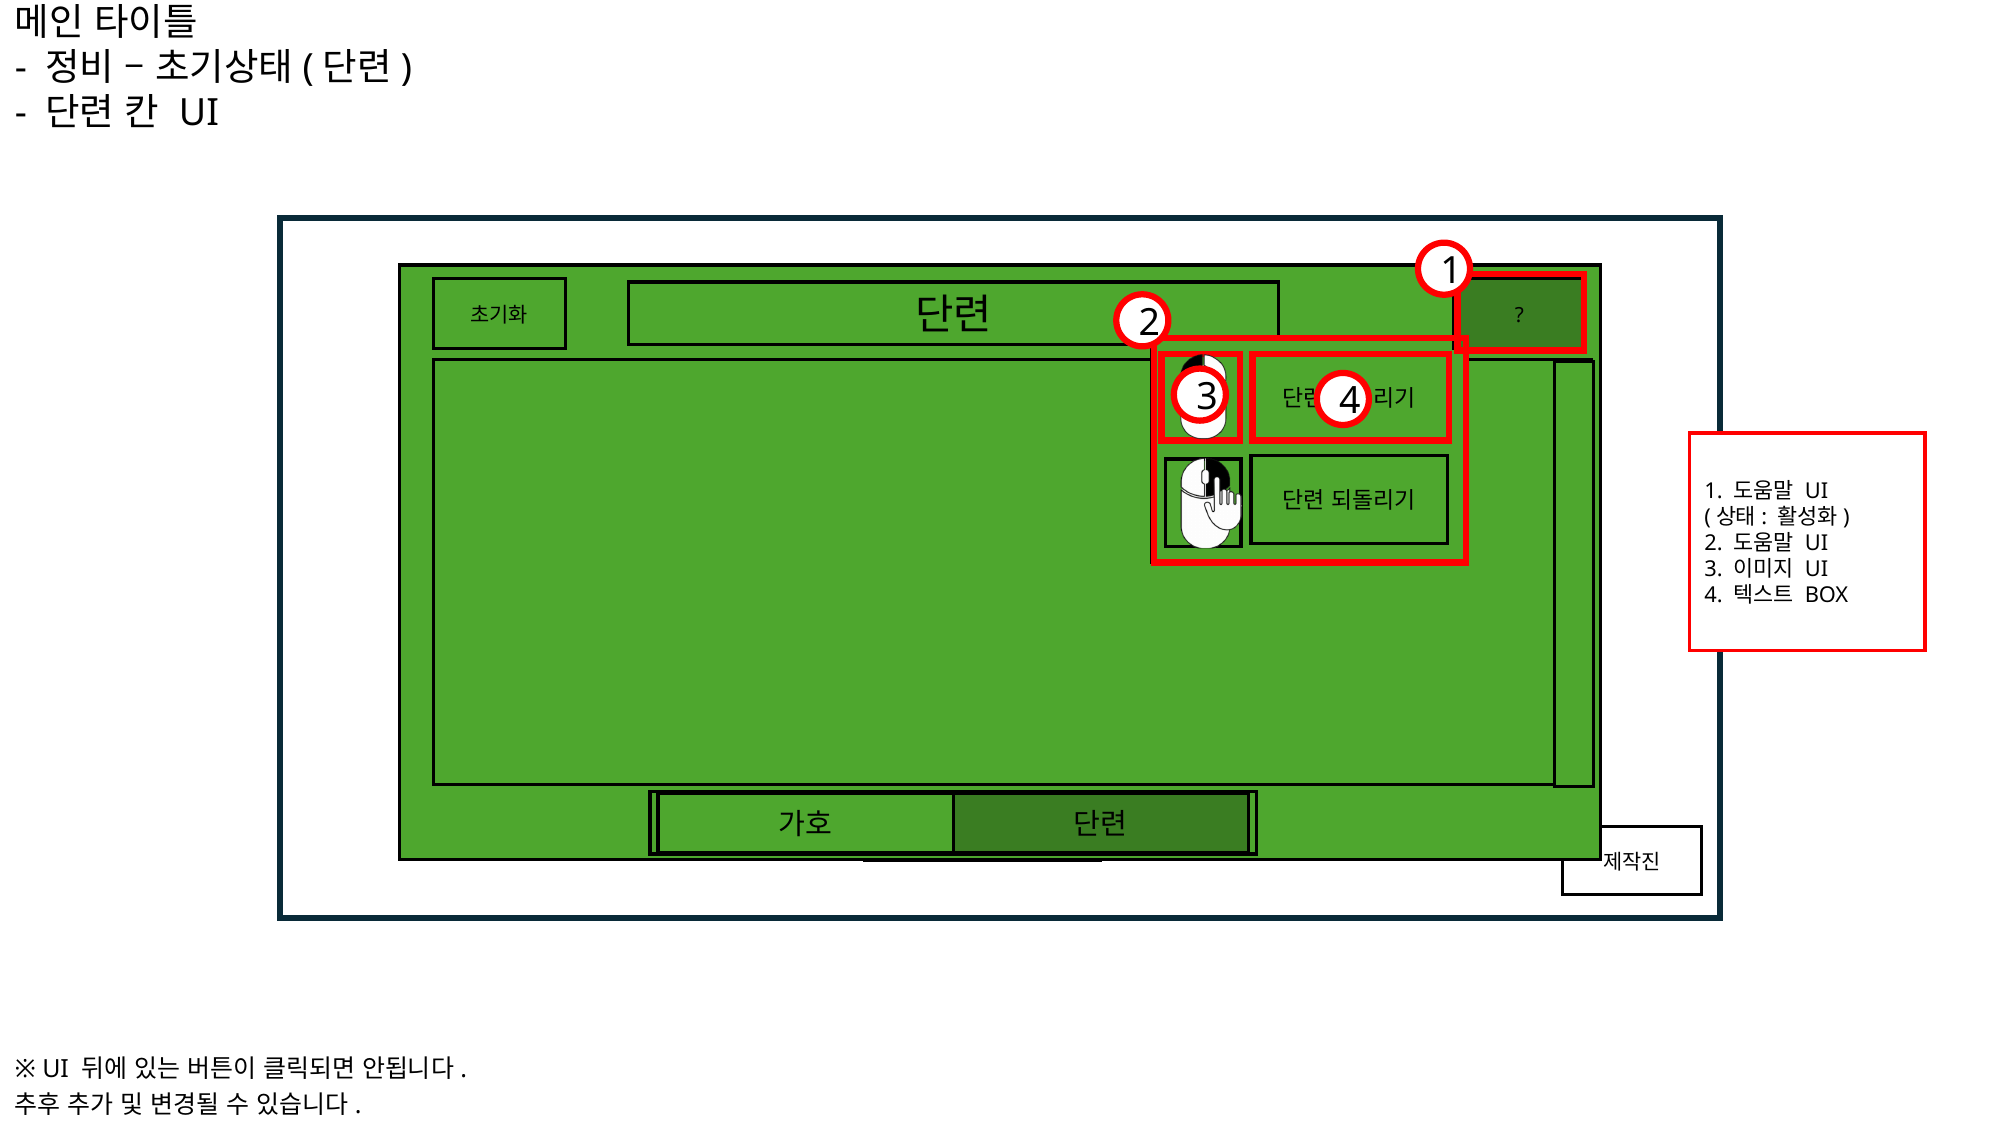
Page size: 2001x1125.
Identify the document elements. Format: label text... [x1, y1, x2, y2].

text_box 2 [1114, 292, 1170, 348]
text_box [398, 263, 1602, 861]
text_box 단련 [952, 792, 1250, 854]
text_box ㅁ [278, 216, 1721, 919]
text_box 제작진 [1561, 825, 1703, 896]
text_box 가호 [648, 790, 1258, 856]
text_box [1152, 336, 1467, 564]
text_box [1456, 272, 1586, 352]
text_box 1. 도움말 UI (상태: 활성화) 2. 도움말 UI 3. 이미지 UI 4. 텍스트 BOX [1688, 431, 1927, 652]
text_box 가호 [656, 792, 952, 854]
text_box 추후 추가 및 변경될 수 있습니다. [0, 1087, 639, 1123]
text_box 1 [1416, 241, 1472, 297]
text_box [1553, 360, 1595, 788]
text_box 메인 타이틀 - 정비 – 초기상태(단련) - 단련 칸 UI [0, 0, 540, 133]
text_box 단련 [627, 280, 1280, 346]
text_box [432, 358, 1593, 786]
picture [1168, 337, 1249, 551]
text_box ※ UI 뒤에 있는 버튼이 클릭되면 안됩니다. [0, 1047, 639, 1087]
text_box 초기화 [432, 277, 567, 350]
text_box ? [1452, 295, 1456, 336]
